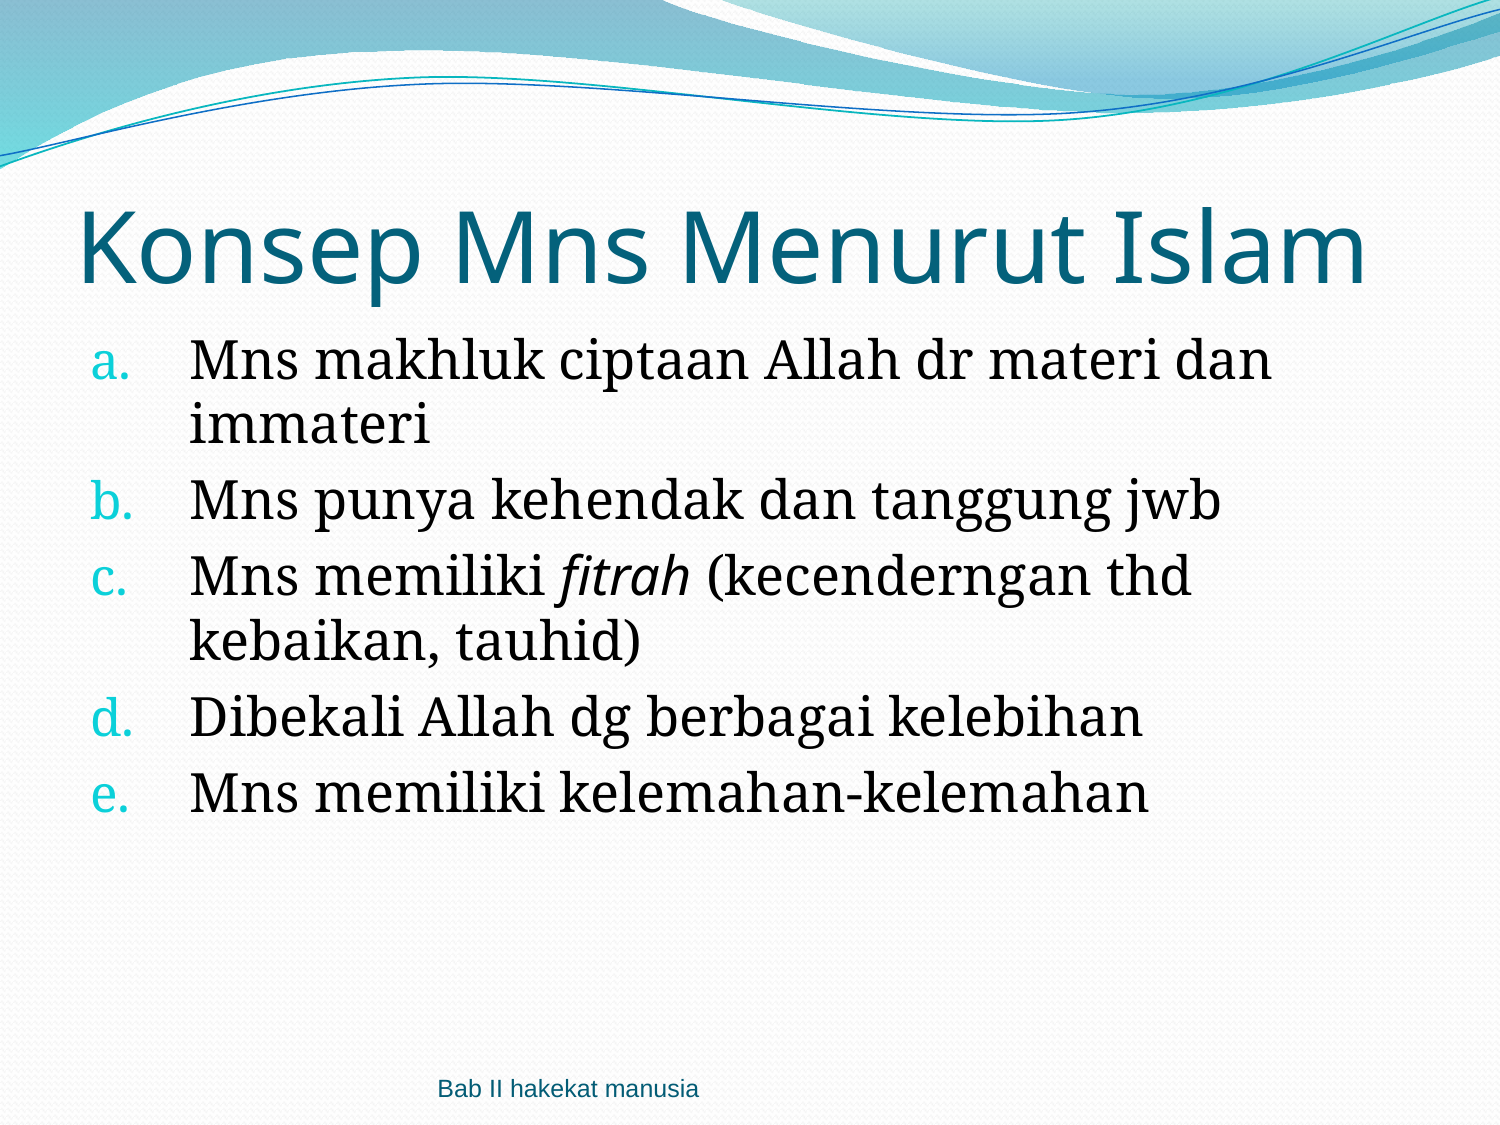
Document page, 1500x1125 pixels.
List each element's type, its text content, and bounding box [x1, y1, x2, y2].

list Mns makhluk ciptaan Allah dr materi dan immateri Mns punya kehendak dan tanggung jwb Mns memiliki fitrah (kecenderngan thd kebaikan, tauhid) Dibekali Allah dg berbagai kelebihan Mns memiliki kelemahan-kelemahan [74, 317, 1426, 1038]
title Konsep Mns Menurut Islam [74, 115, 1426, 304]
footer Bab II hakekat manusia [437, 1042, 988, 1103]
